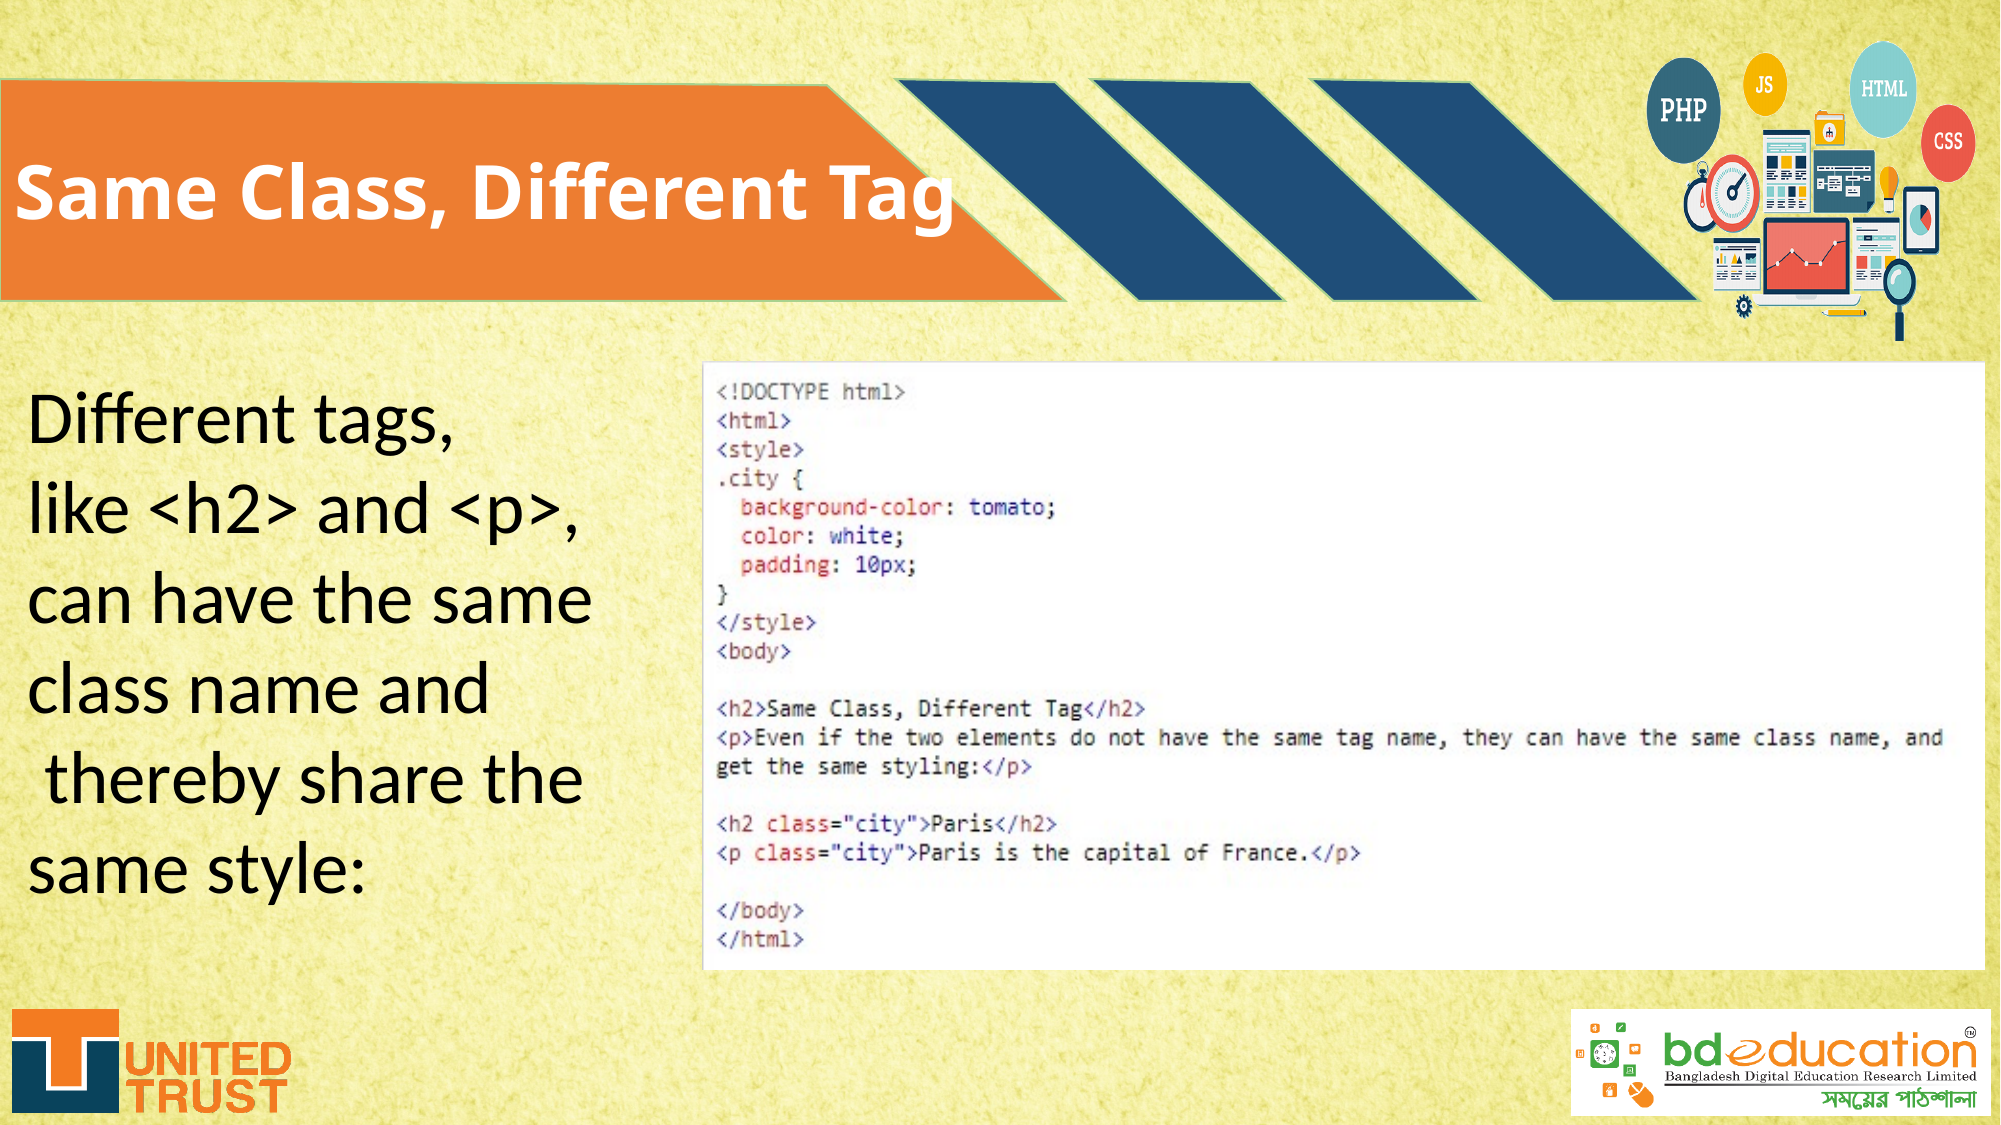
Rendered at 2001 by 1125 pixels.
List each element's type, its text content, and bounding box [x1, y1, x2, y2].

picture [0, 0, 2001, 1125]
text_box Different tags, like <h2> and <p>, can have the same class name and thereby share the same style: [12, 361, 702, 917]
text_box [0, 79, 1700, 301]
